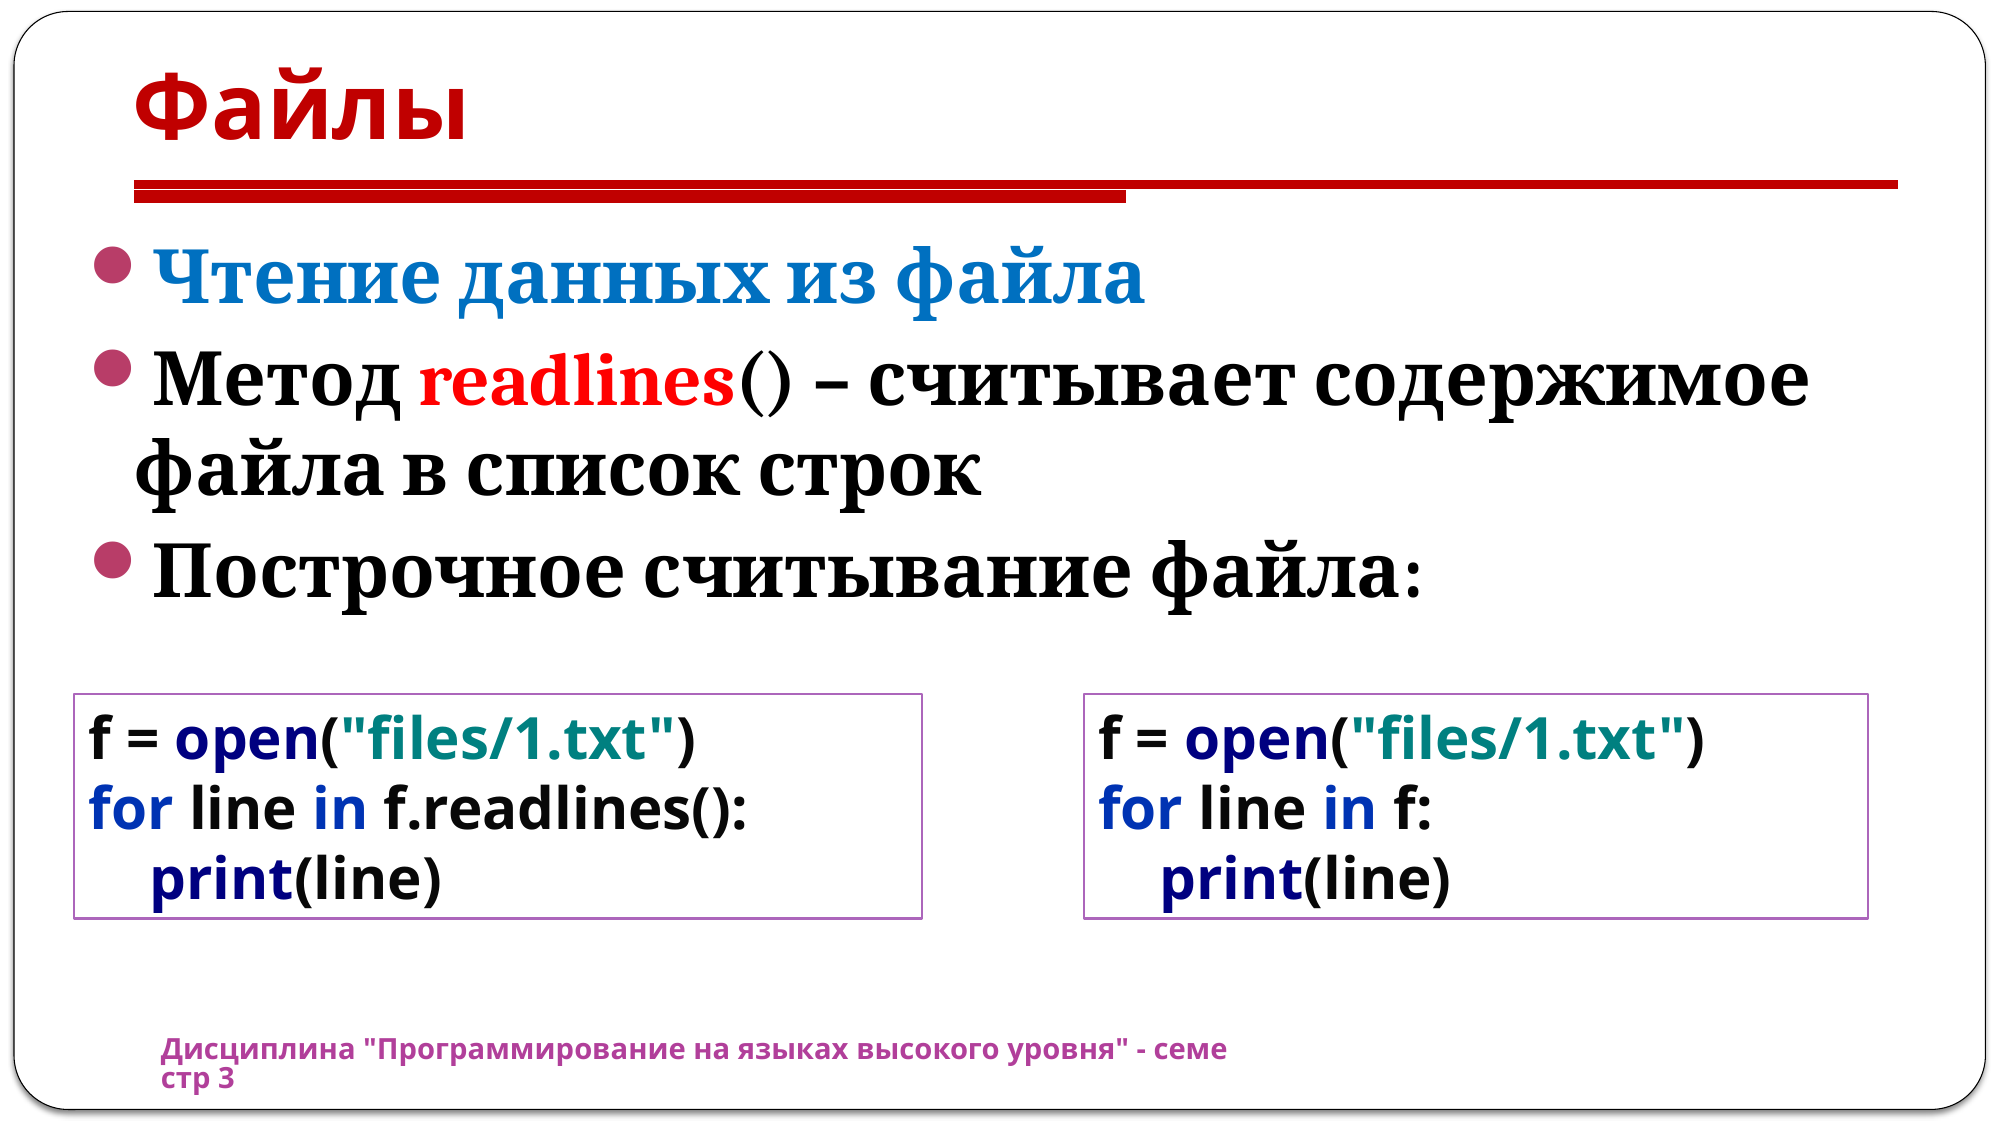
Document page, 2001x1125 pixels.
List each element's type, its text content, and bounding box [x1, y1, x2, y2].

text_box f = open("files/1.txt") for line in f.readlines(): print(line) [73, 693, 923, 920]
list Чтение данных из файла Метод readlines() – считывает содержимое файла в список строк Построчное считывание файла: [74, 221, 1932, 1047]
text_box f = open("files/1.txt") for line in f: print(line) [1083, 693, 1869, 920]
title Файлы [117, 21, 1914, 173]
footer Дисциплина "Программирование на языках высокого уровня" - семестр 3 [145, 1012, 1257, 1088]
